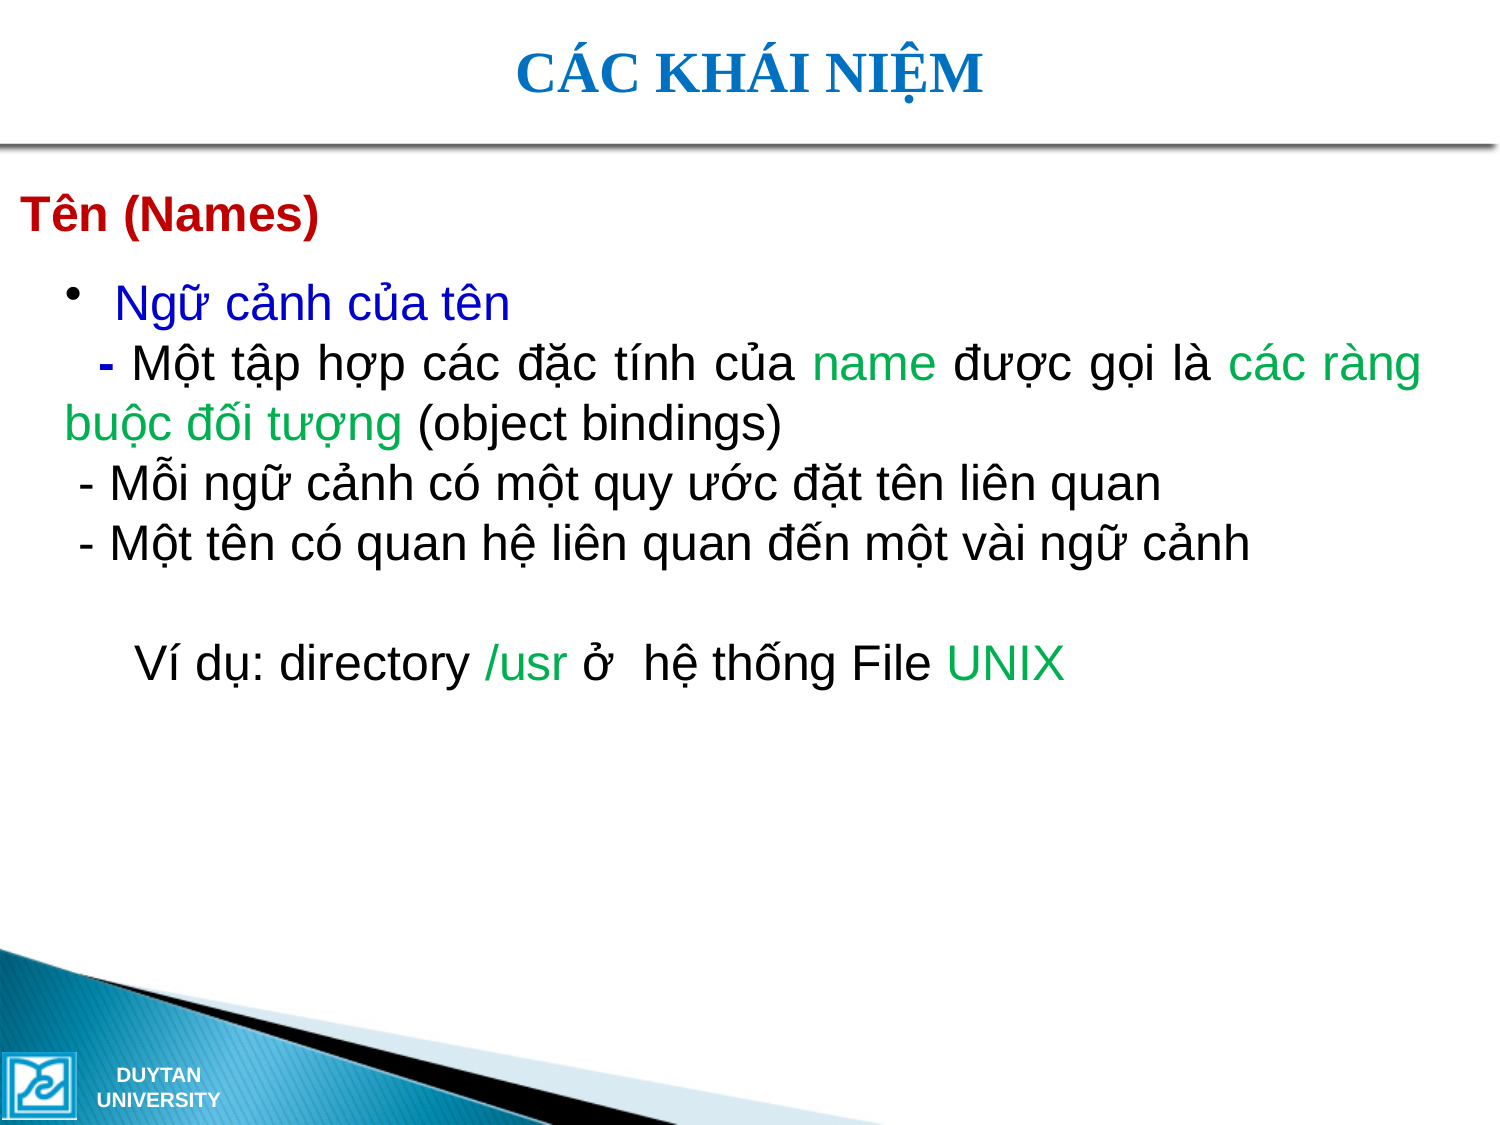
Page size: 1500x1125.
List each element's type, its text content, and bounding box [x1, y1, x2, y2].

text_box Ngữ cảnh của tên - Một tập hợp các đặc tính của name được gọi là các ràng buộc đối tượng (object bindings) - Mỗi ngữ cảnh có một quy ước đặt tên liên quan - Một tên có quan hệ liên quan đến một vài ngữ cảnh Ví dụ: directory /usr ở hệ thống File UNIX [50, 262, 1438, 938]
text_box CÁC KHÁI NIỆM [74, 12, 1425, 125]
picture [0, 0, 1500, 1125]
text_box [2, 1051, 241, 1121]
text_box Tên (Names) [5, 174, 336, 249]
